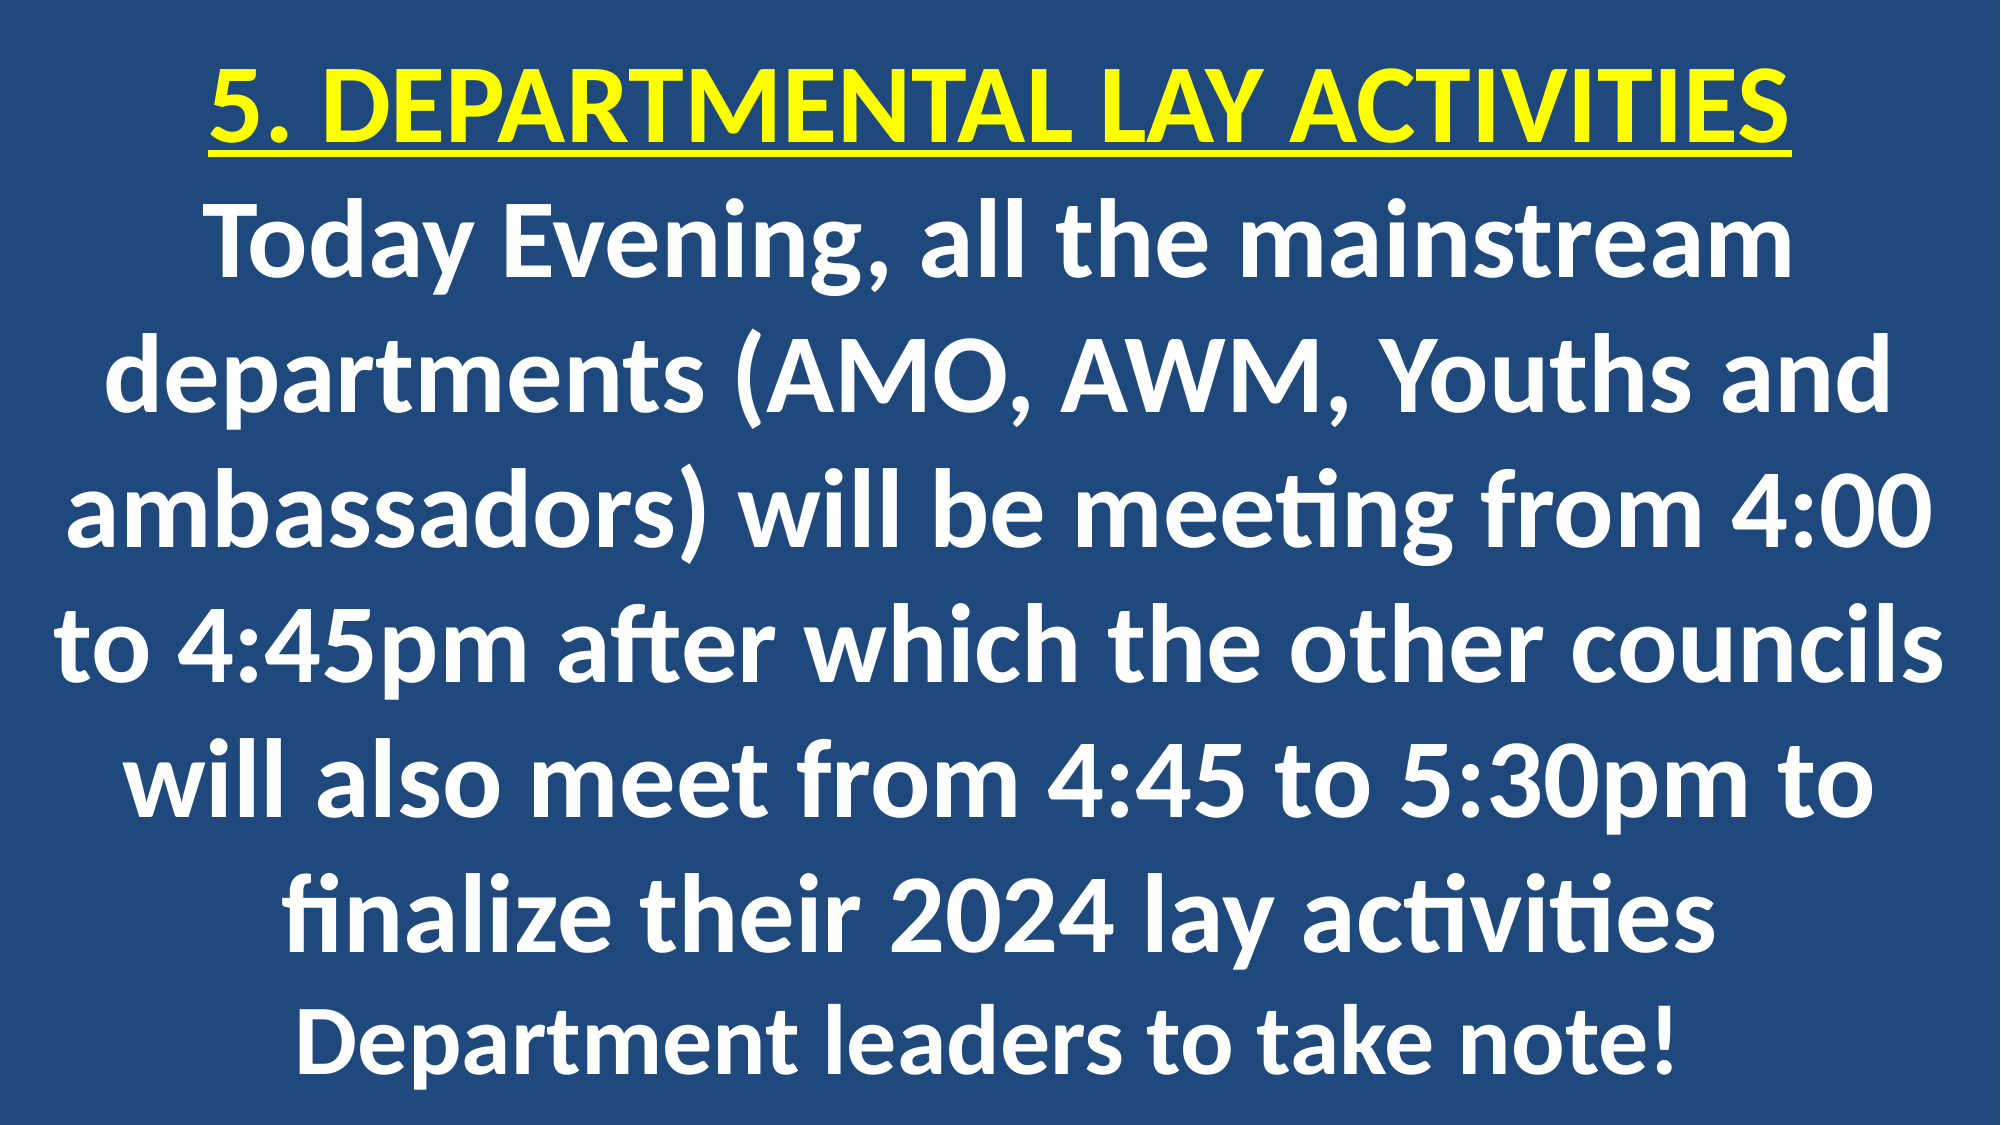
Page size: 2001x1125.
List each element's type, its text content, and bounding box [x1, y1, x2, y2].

title 5. DEPARTMENTAL LAY ACTIVITIES Today Evening, all the mainstream departments (AMO, AWM, Youths and ambassadors) will be meeting from 4:00 to 4:45pm after which the other councils will also meet from 4:45 to 5:30pm to finalize their 2024 lay activities Department leaders to take note! [0, 0, 2000, 1125]
